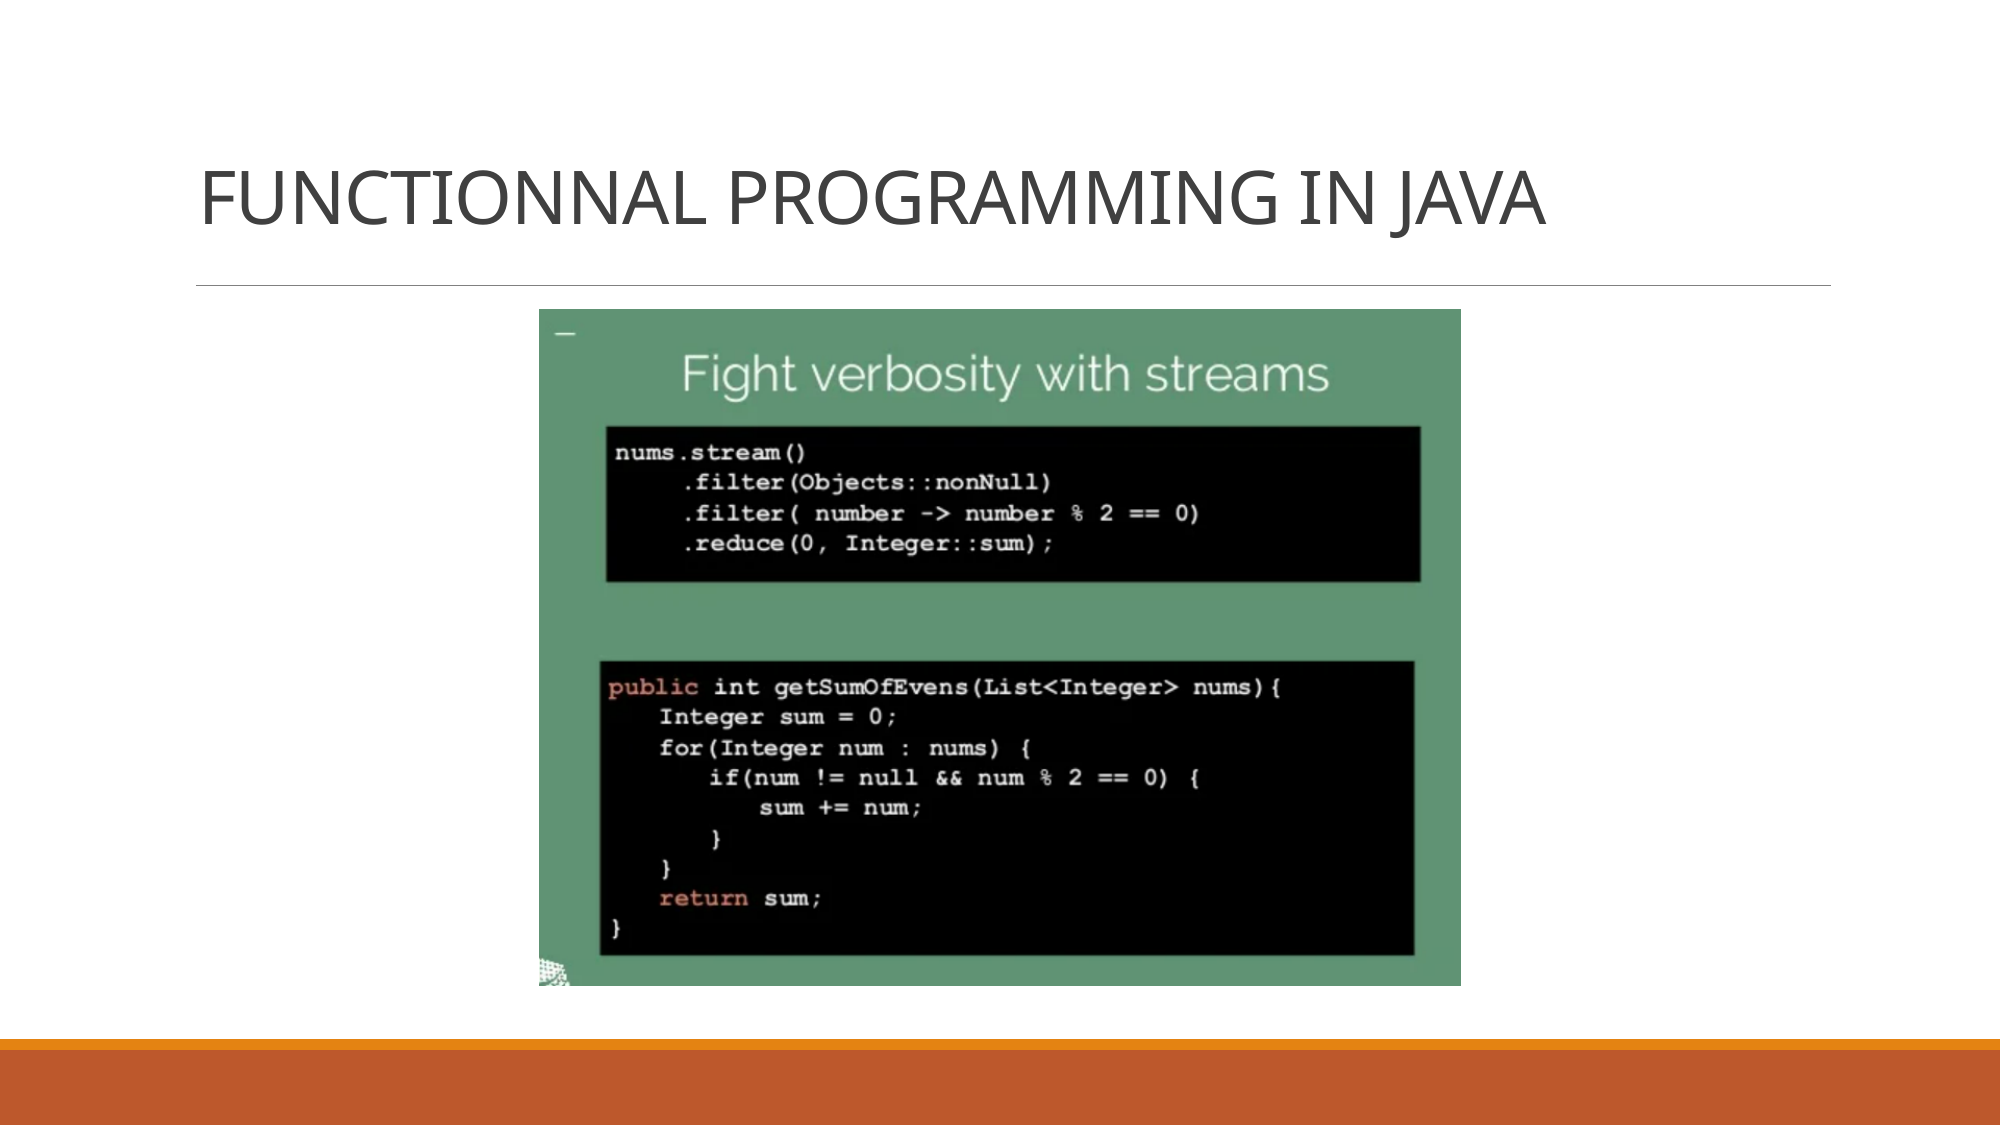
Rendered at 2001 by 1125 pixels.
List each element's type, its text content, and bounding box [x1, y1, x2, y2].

picture [538, 308, 1462, 986]
title FUNCTIONNAL PROGRAMMING IN JAVA [183, 123, 1594, 280]
